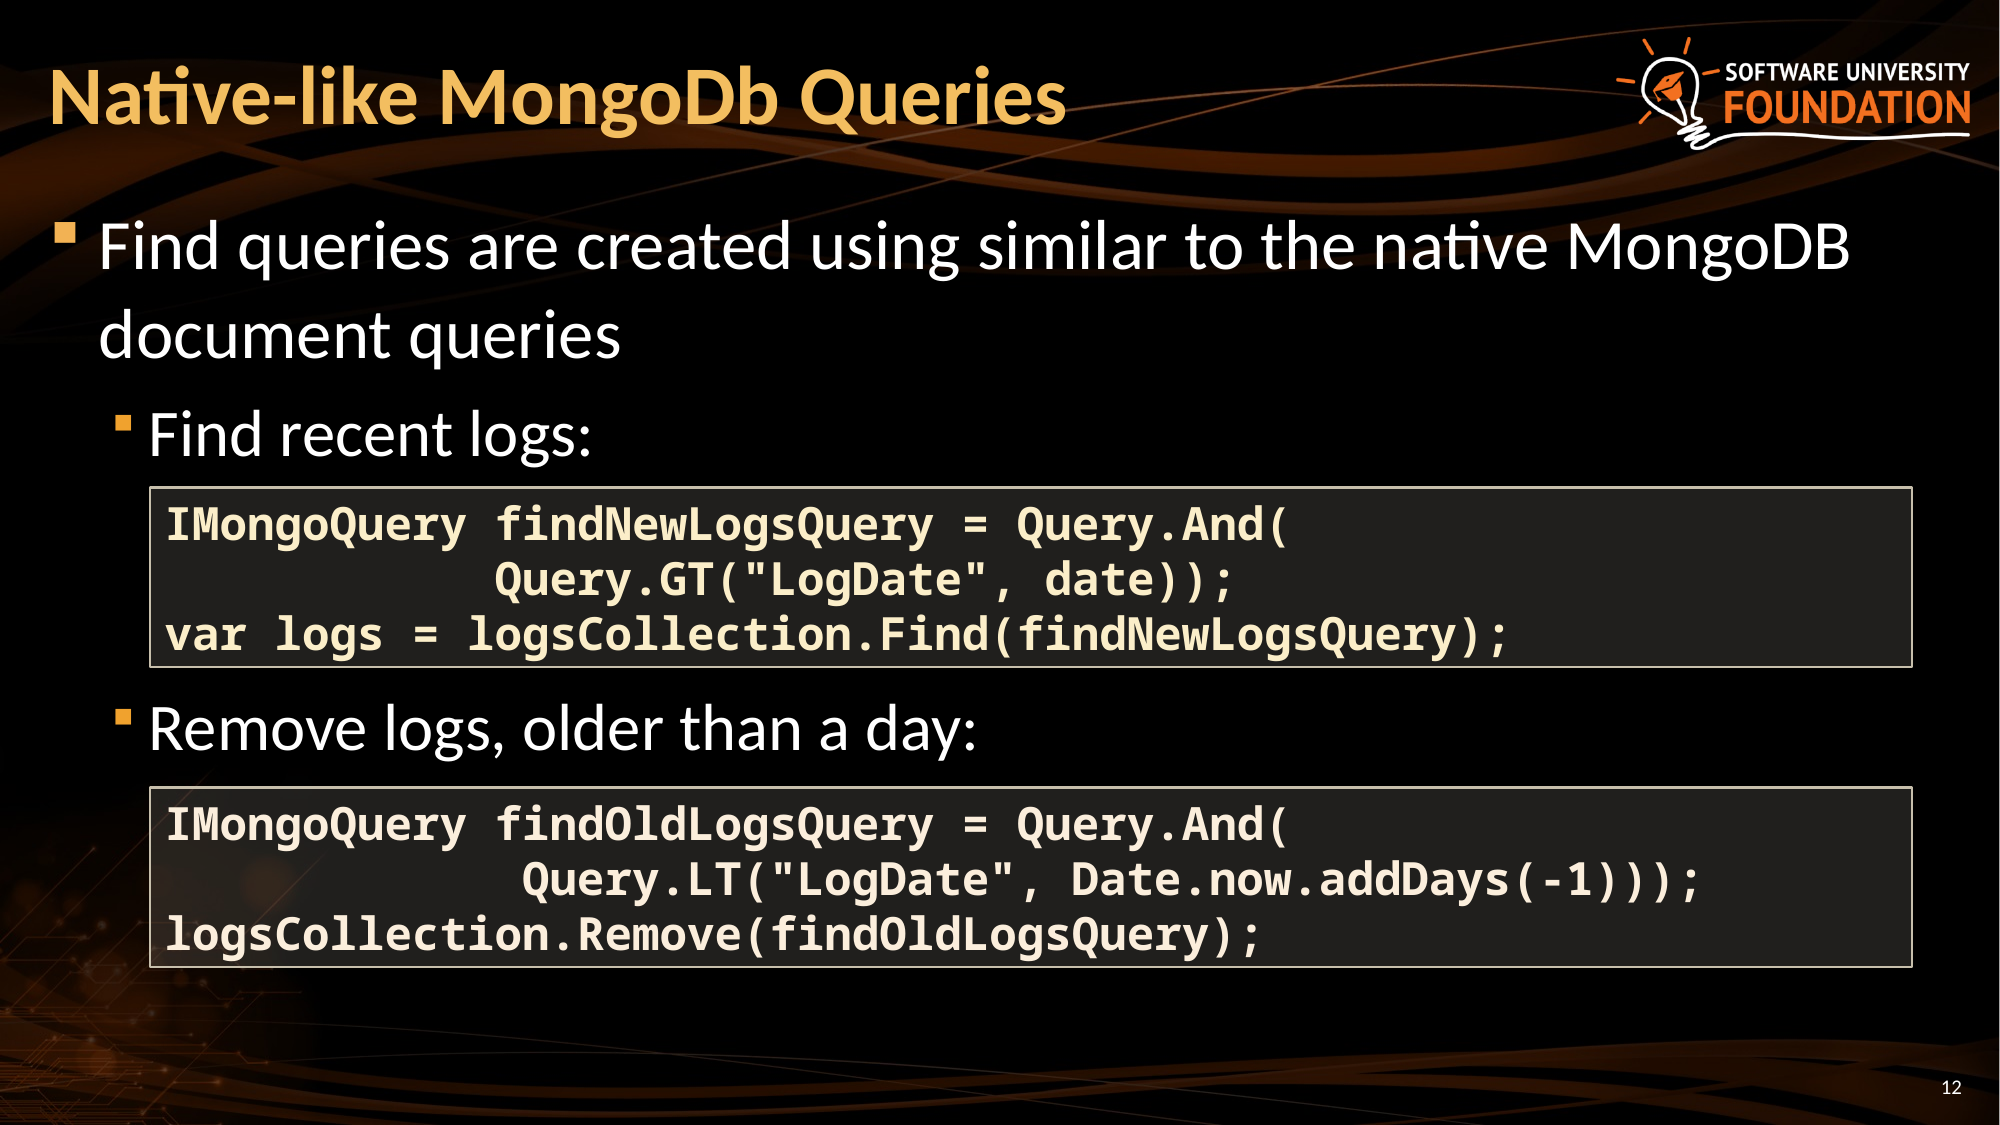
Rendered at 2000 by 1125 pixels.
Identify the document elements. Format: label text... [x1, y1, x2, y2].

text_box IMongoQuery findNewLogsQuery = Query.And( Query.GT("LogDate", date)); var logs = logsCollection.Find(findNewLogsQuery); [149, 487, 1913, 668]
picture [0, 0, 2000, 1125]
list Find queries are created using similar to the native MongoDB document queries Find recent logs: Remove logs, older than a day: [31, 188, 1968, 1103]
text_box IMongoQuery findOldLogsQuery = Query.And( Query.LT("LogDate", Date.now.addDays(-1))); logsCollection.Remove(findOldLogsQuery); [149, 787, 1913, 968]
title Native-like MongoDb Queries [30, 6, 1602, 189]
